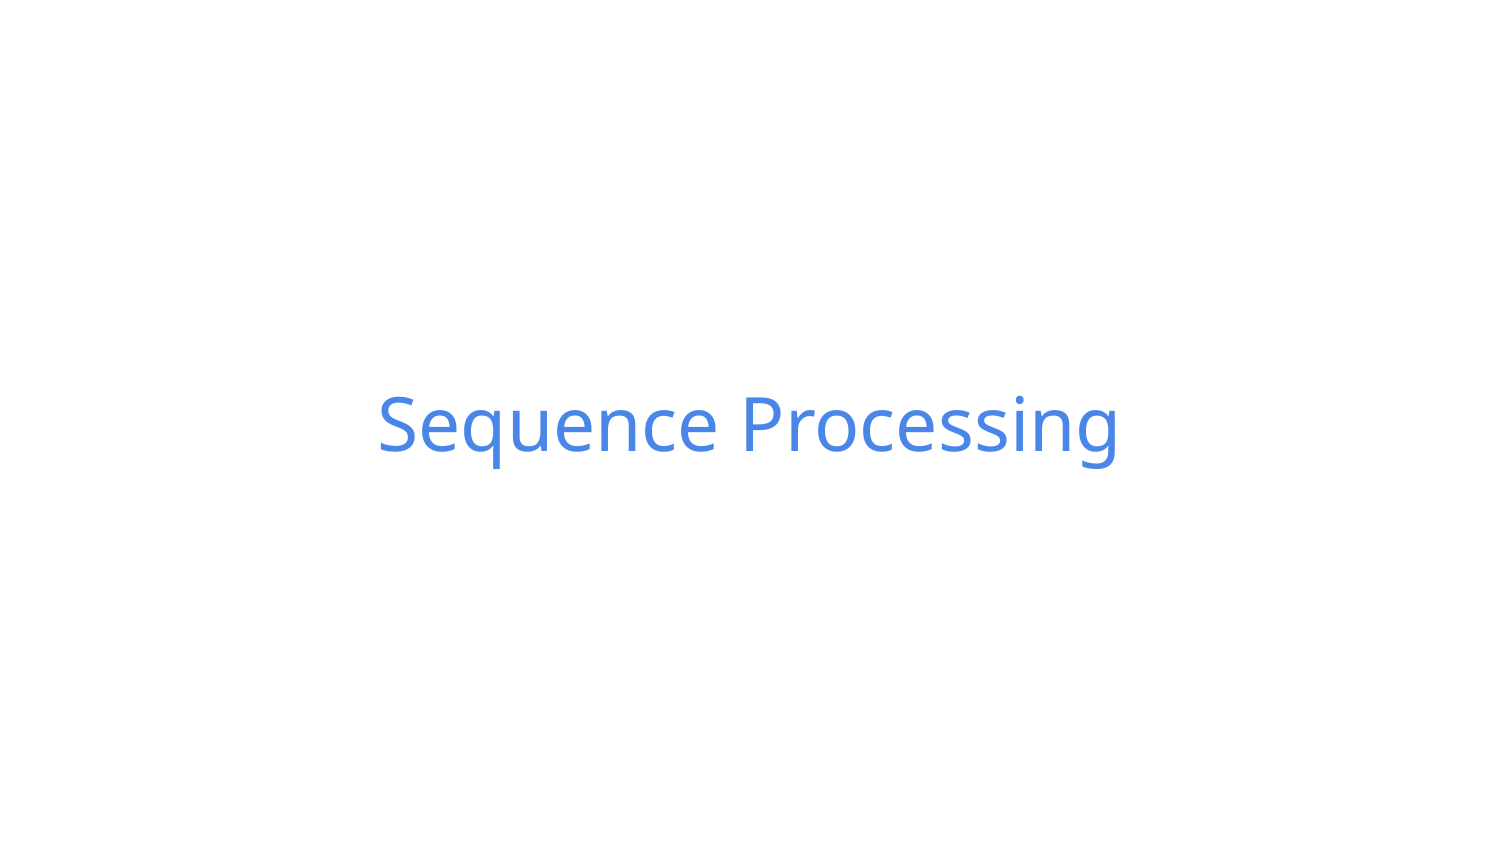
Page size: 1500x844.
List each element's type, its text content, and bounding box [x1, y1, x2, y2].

title Sequence Processing [51, 352, 1449, 491]
